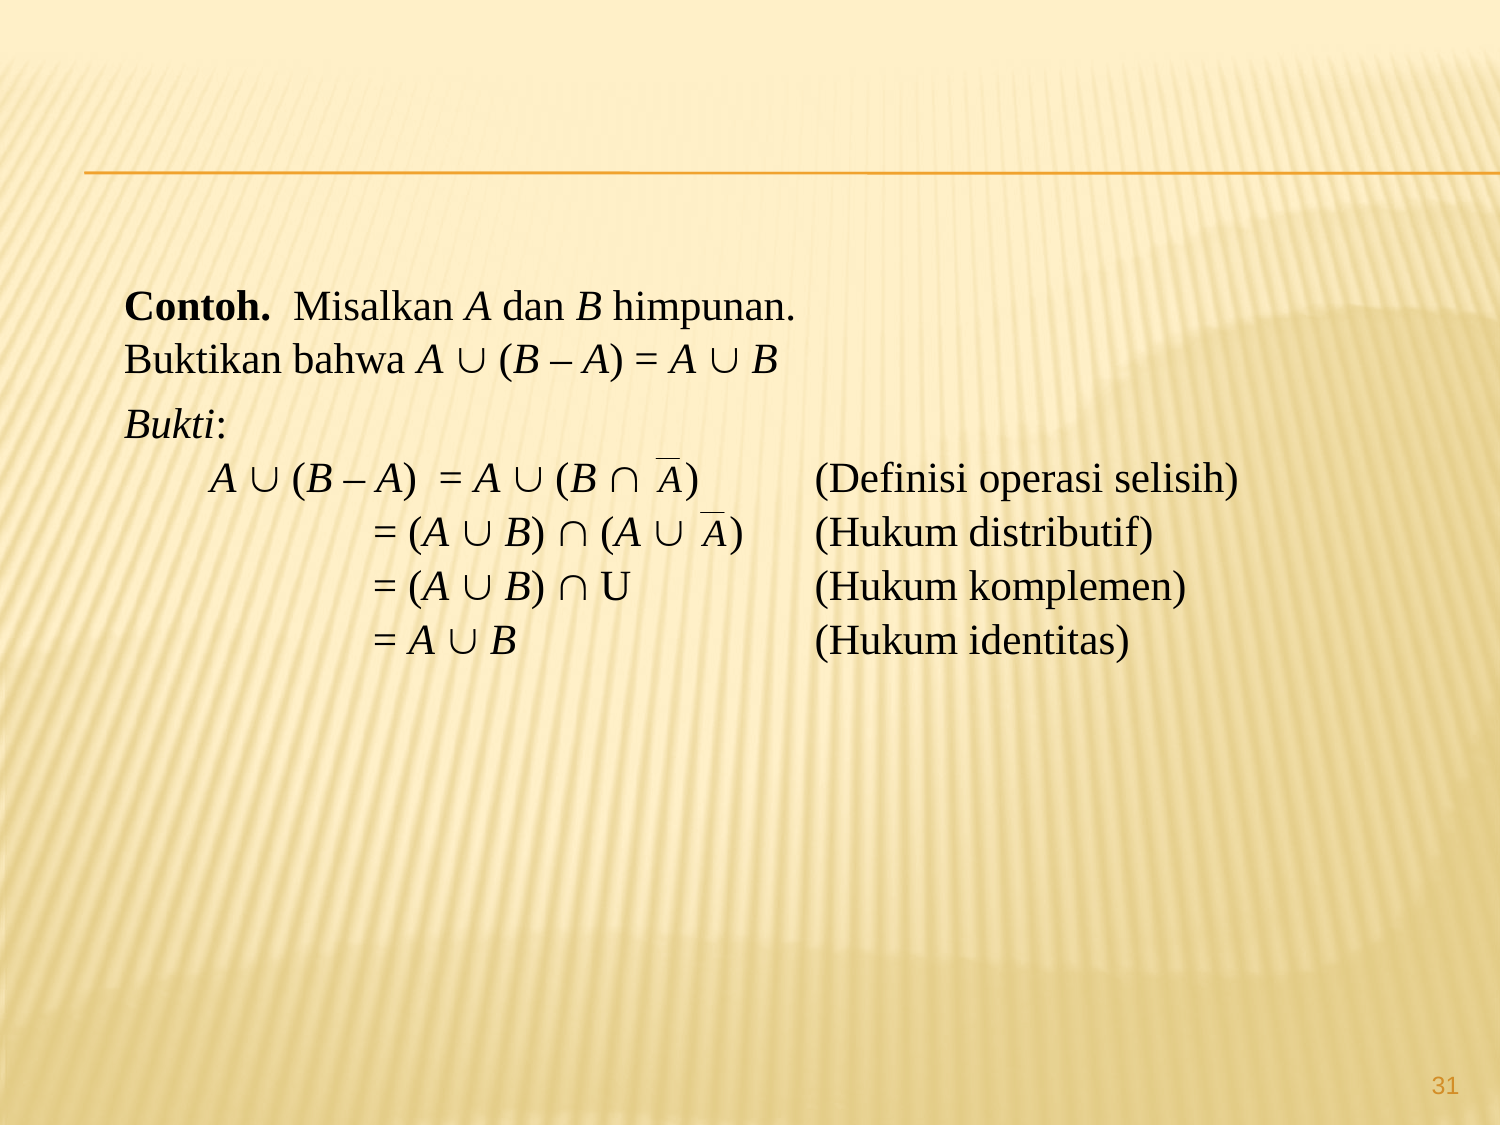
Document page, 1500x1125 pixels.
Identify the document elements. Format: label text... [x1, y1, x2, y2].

slide_number 31 [1350, 1061, 1475, 1103]
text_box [123, 278, 1408, 798]
